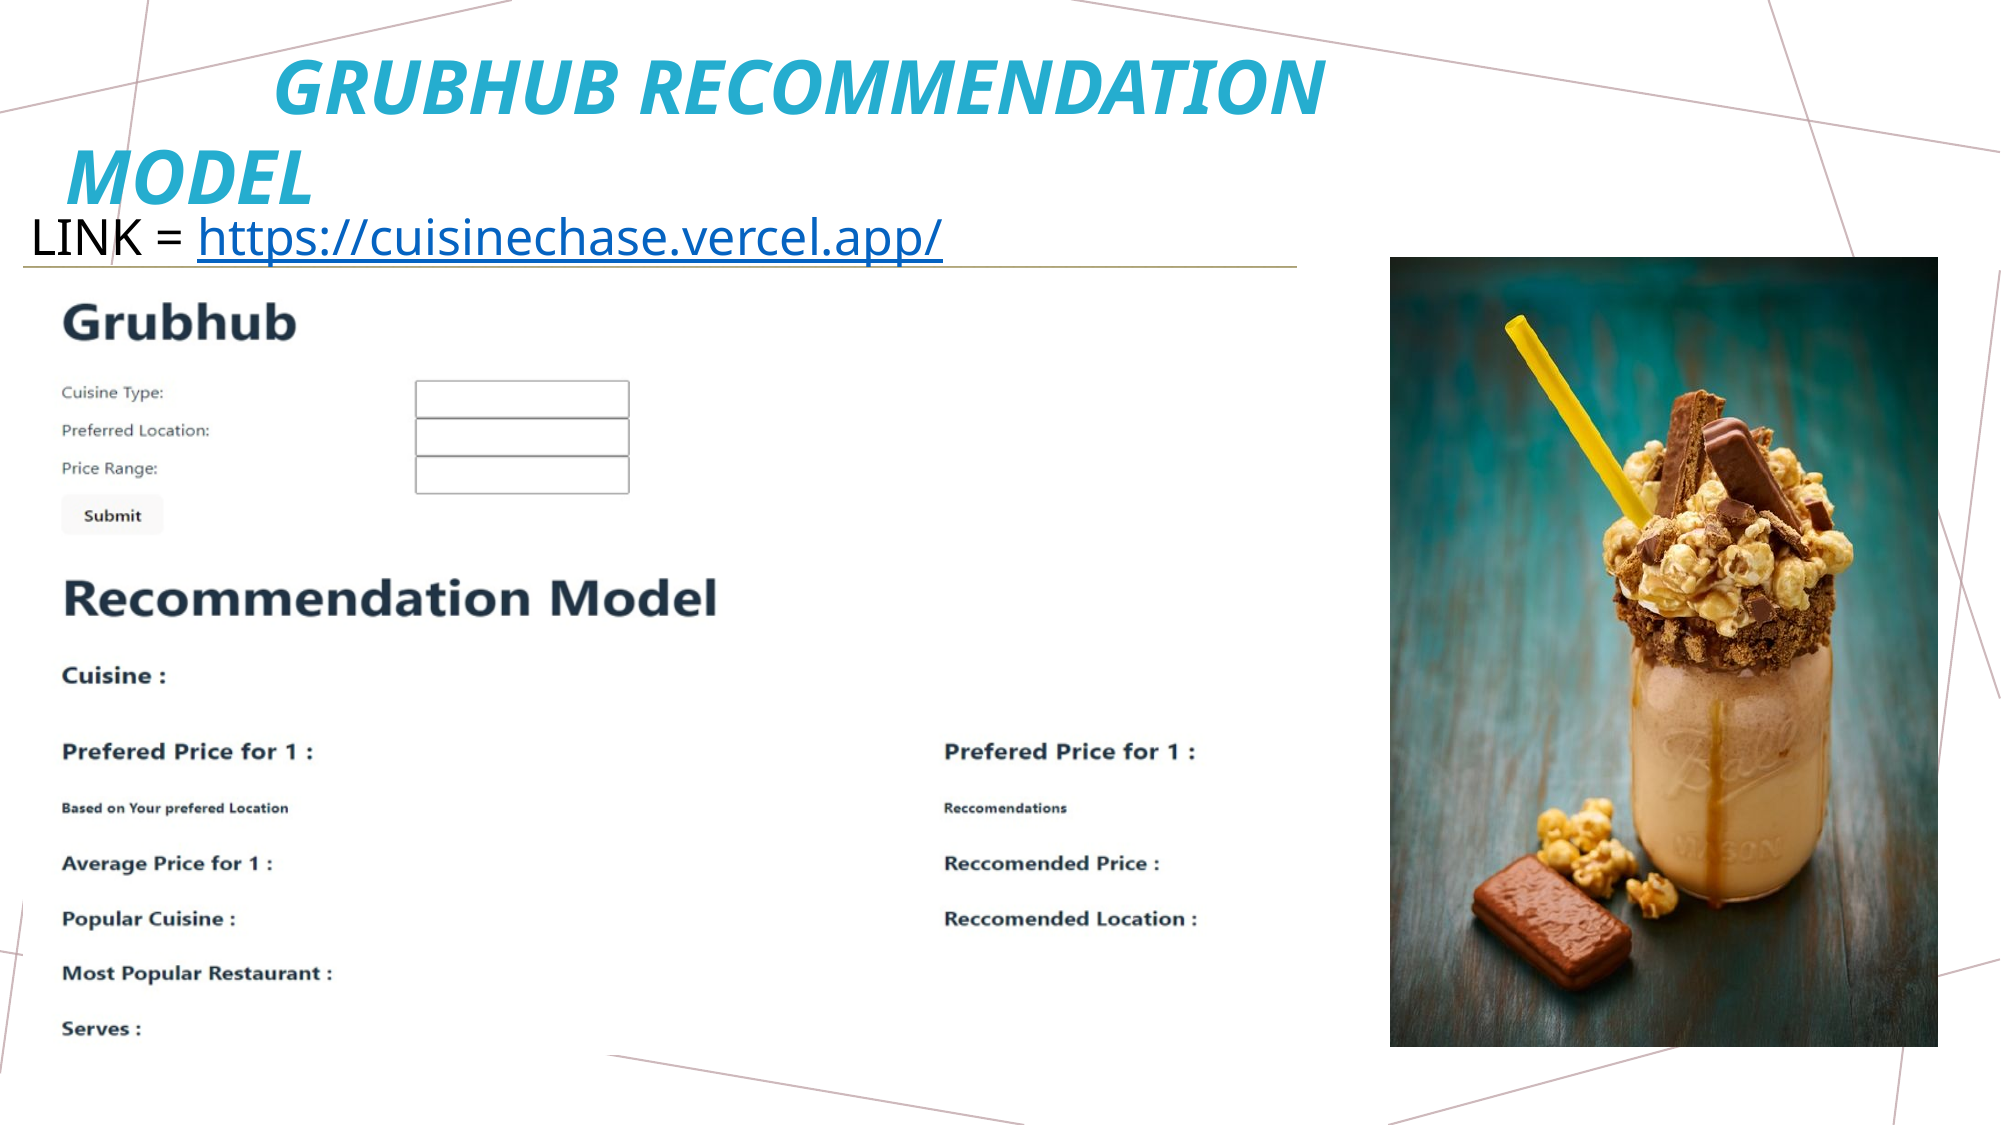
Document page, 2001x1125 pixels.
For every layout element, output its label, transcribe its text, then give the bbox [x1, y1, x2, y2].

text_box LINK = https://cuisinechase.vercel.app/ [15, 198, 1367, 282]
picture [1390, 257, 1938, 1047]
picture [23, 265, 1297, 1055]
text_box GRUBHUB RECOMMENDATION MODEL [50, 31, 1520, 272]
